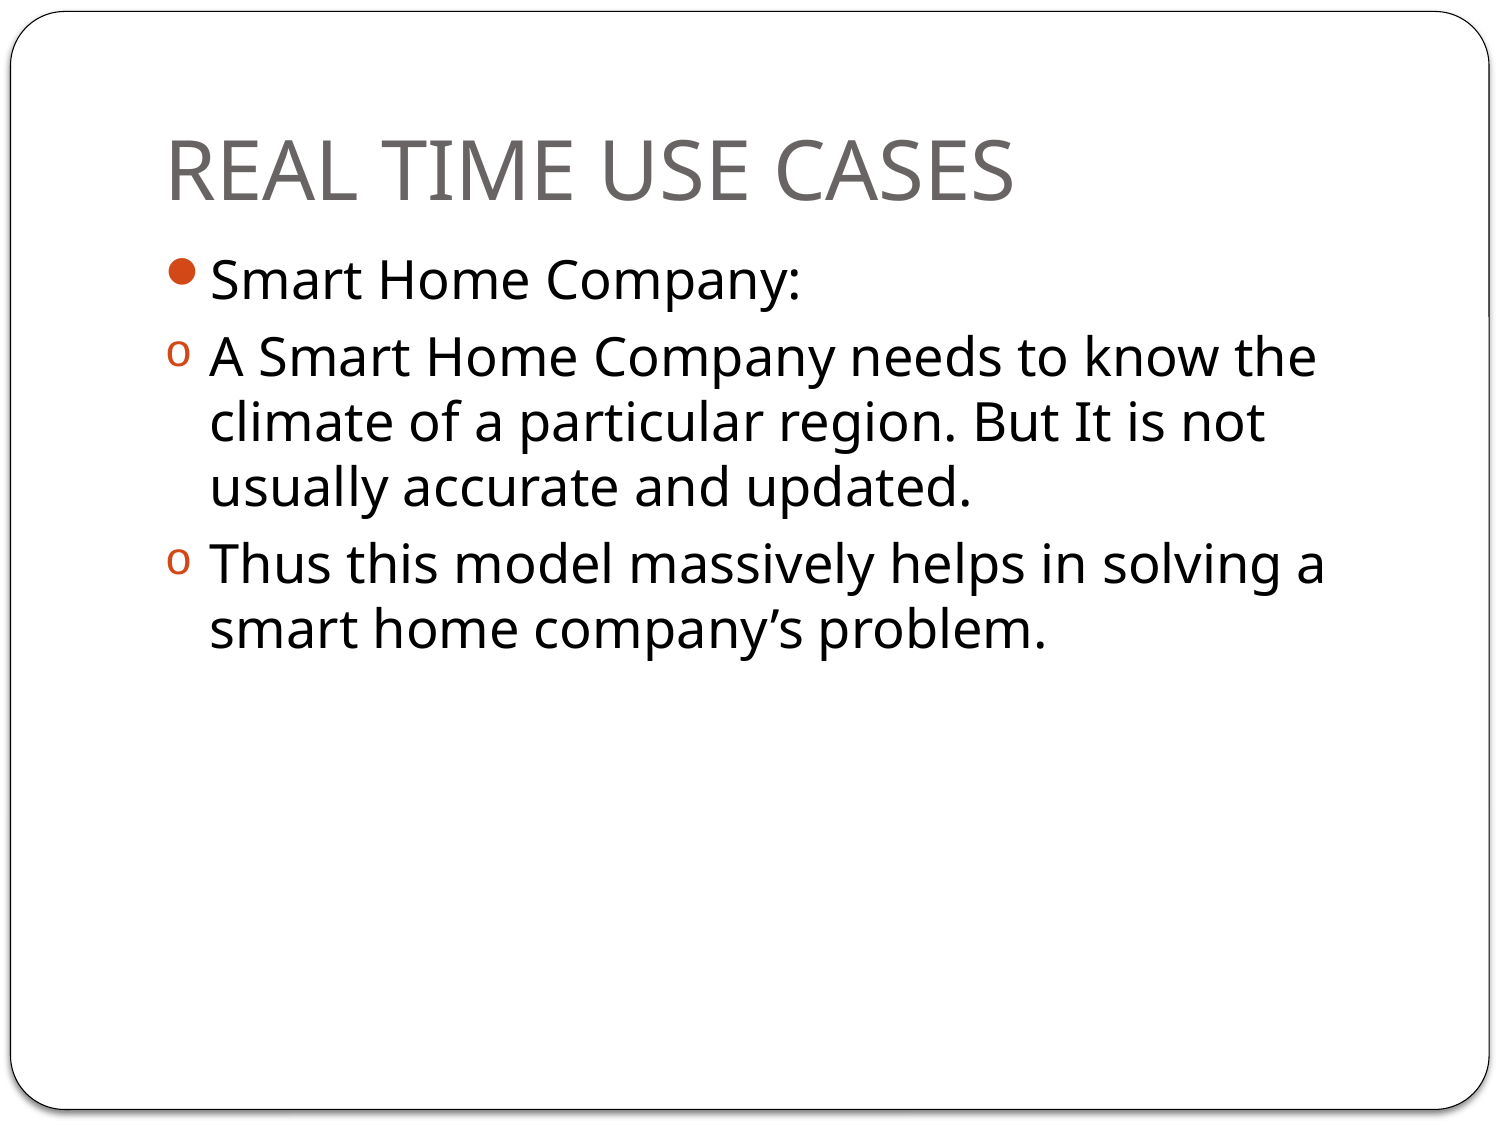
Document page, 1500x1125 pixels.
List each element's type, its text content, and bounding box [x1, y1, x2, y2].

list Smart Home Company: A Smart Home Company needs to know the climate of a particular region. But It is not usually accurate and updated. Thus this model massively helps in solving a smart home company’s problem. [150, 237, 1425, 988]
title REAL TIME USE CASES [150, 45, 1425, 233]
